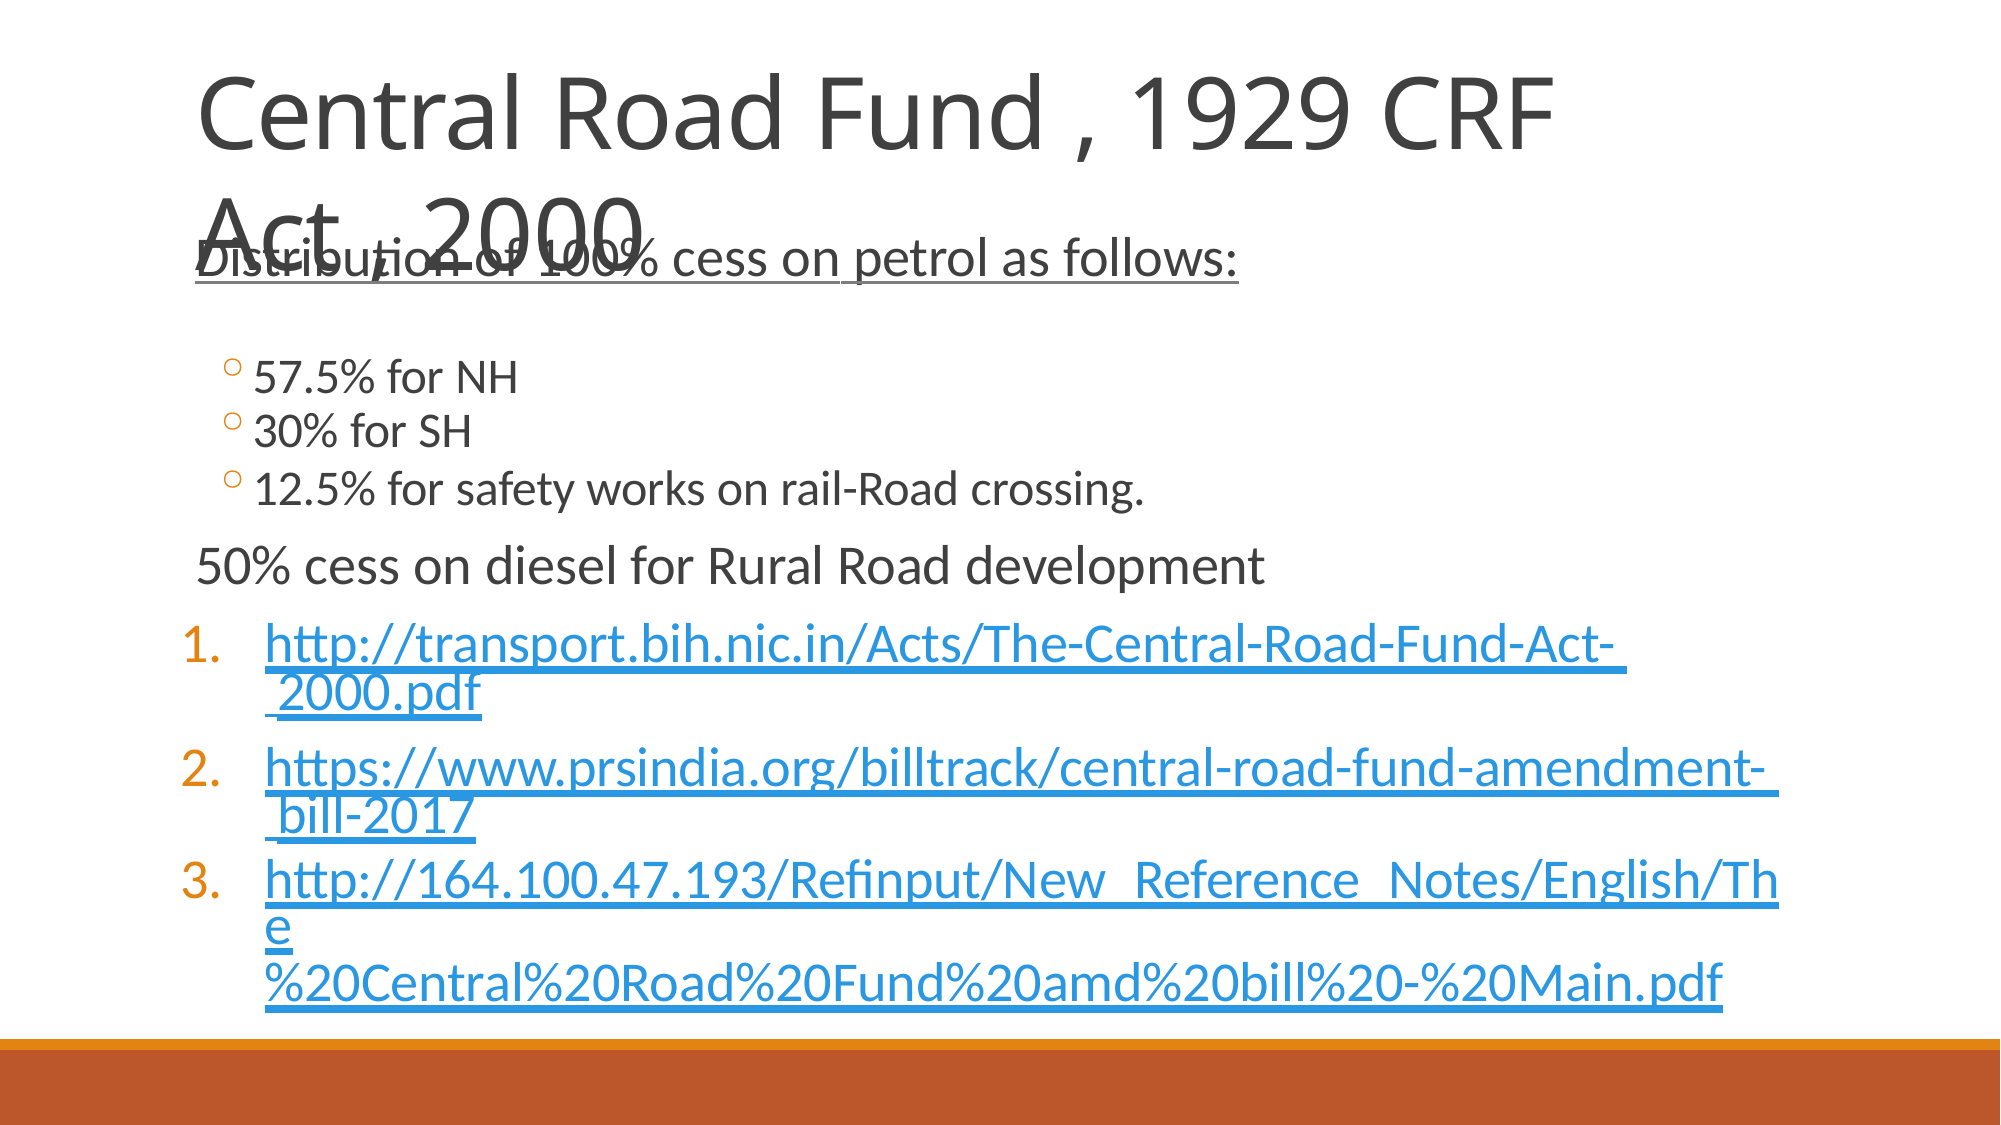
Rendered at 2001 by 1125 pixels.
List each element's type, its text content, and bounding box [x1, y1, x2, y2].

title Central Road Fund , 1929 CRF Act , 2000 [192, 47, 1772, 223]
text_box Distribution of 100% cess on petrol as follows: 57.5% for NH 30% for SH 12.5% for safety works on rail-Road crossing. 50% cess on diesel for Rural Road development http://transport.bih.nic.in/Acts/The-Central-Road-Fund-Act- 2000.pdf https://www.prsindia.org/billtrack/central-road-fund-amendment- bill-2017 http://164.100.47.193/Refinput/New_Reference_Notes/English/The %20Central%20Road%20Fund%20amd%20bill%20-%20Main.pdf [177, 223, 1833, 967]
